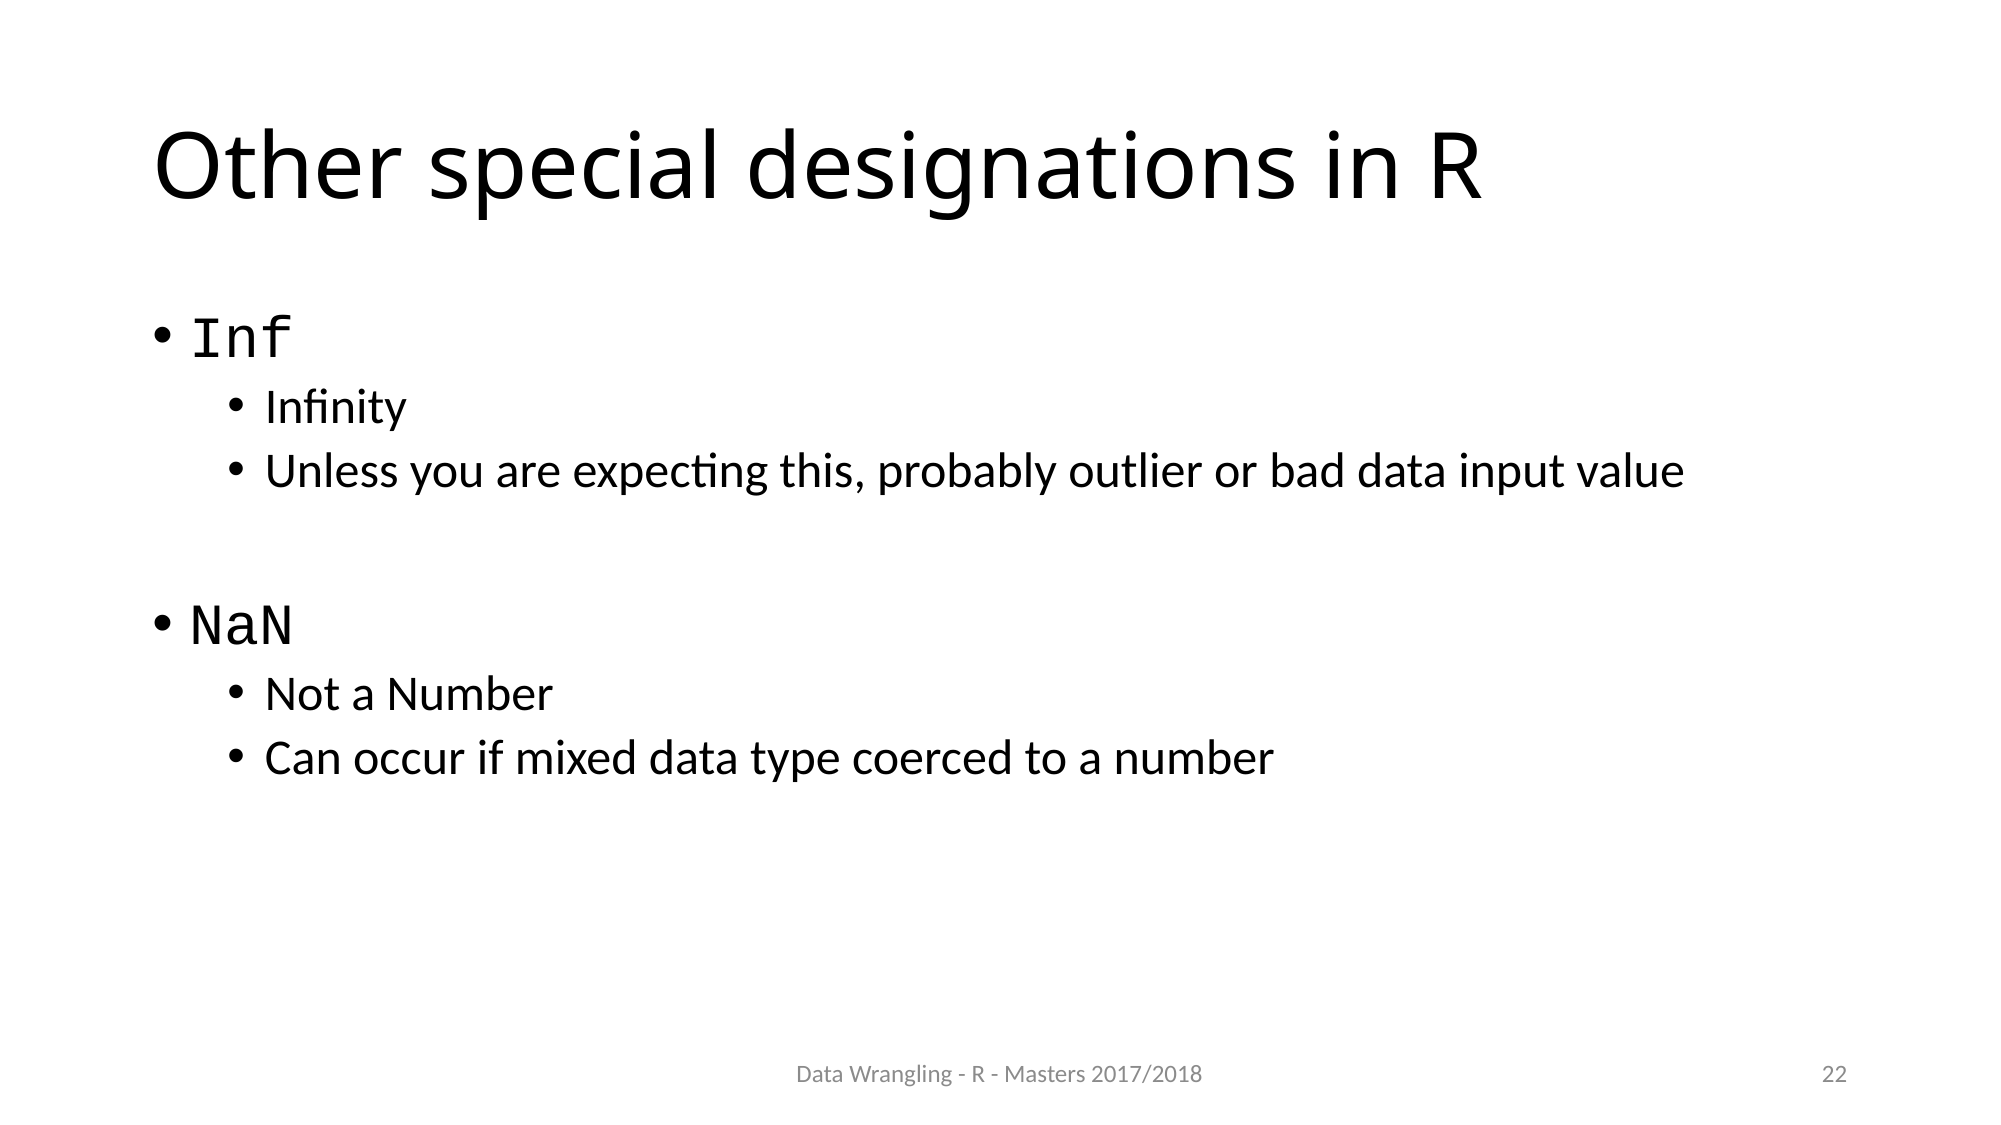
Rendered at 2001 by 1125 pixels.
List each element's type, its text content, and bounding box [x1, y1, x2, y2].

slide_number 22 [1412, 1042, 1863, 1103]
list Inf Infinity Unless you are expecting this, probably outlier or bad data input value NaN Not a Number Can occur if mixed data type coerced to a number [137, 299, 1863, 1014]
footer Data Wrangling - R - Masters 2017/2018 [662, 1042, 1338, 1103]
title Other special designations in R [137, 59, 1863, 278]
